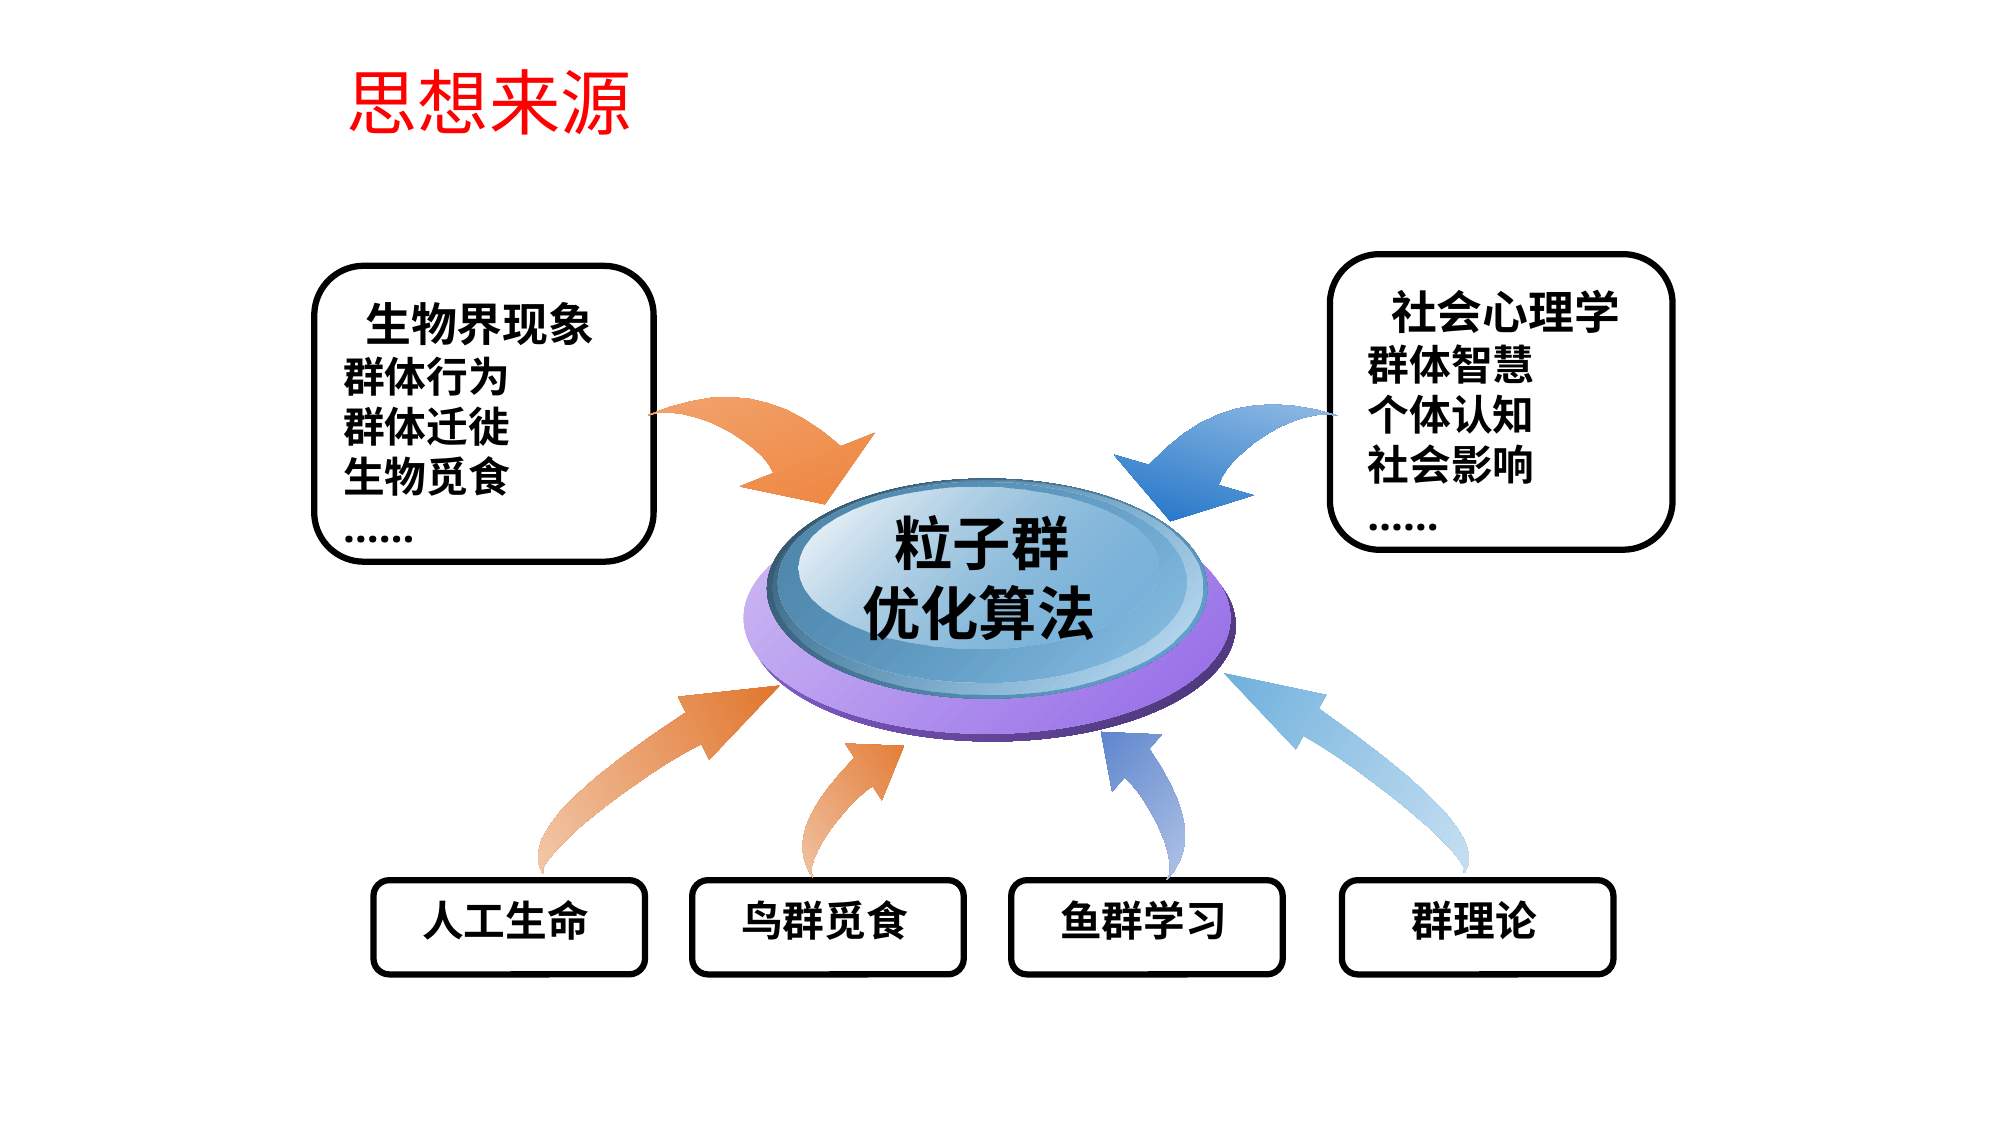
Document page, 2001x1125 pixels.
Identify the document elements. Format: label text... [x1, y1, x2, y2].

text_box [1114, 404, 1329, 478]
text_box [802, 743, 904, 878]
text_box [373, 880, 646, 975]
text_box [743, 478, 1236, 742]
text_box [1329, 254, 1673, 550]
text_box [1236, 490, 1254, 501]
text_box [1341, 880, 1614, 975]
text_box [654, 397, 875, 478]
text_box 思想来源 [300, 59, 1700, 153]
text_box [1236, 675, 1469, 873]
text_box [314, 265, 654, 562]
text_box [692, 880, 964, 975]
text_box [538, 689, 743, 874]
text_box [1011, 880, 1283, 975]
text_box [1102, 742, 1185, 880]
